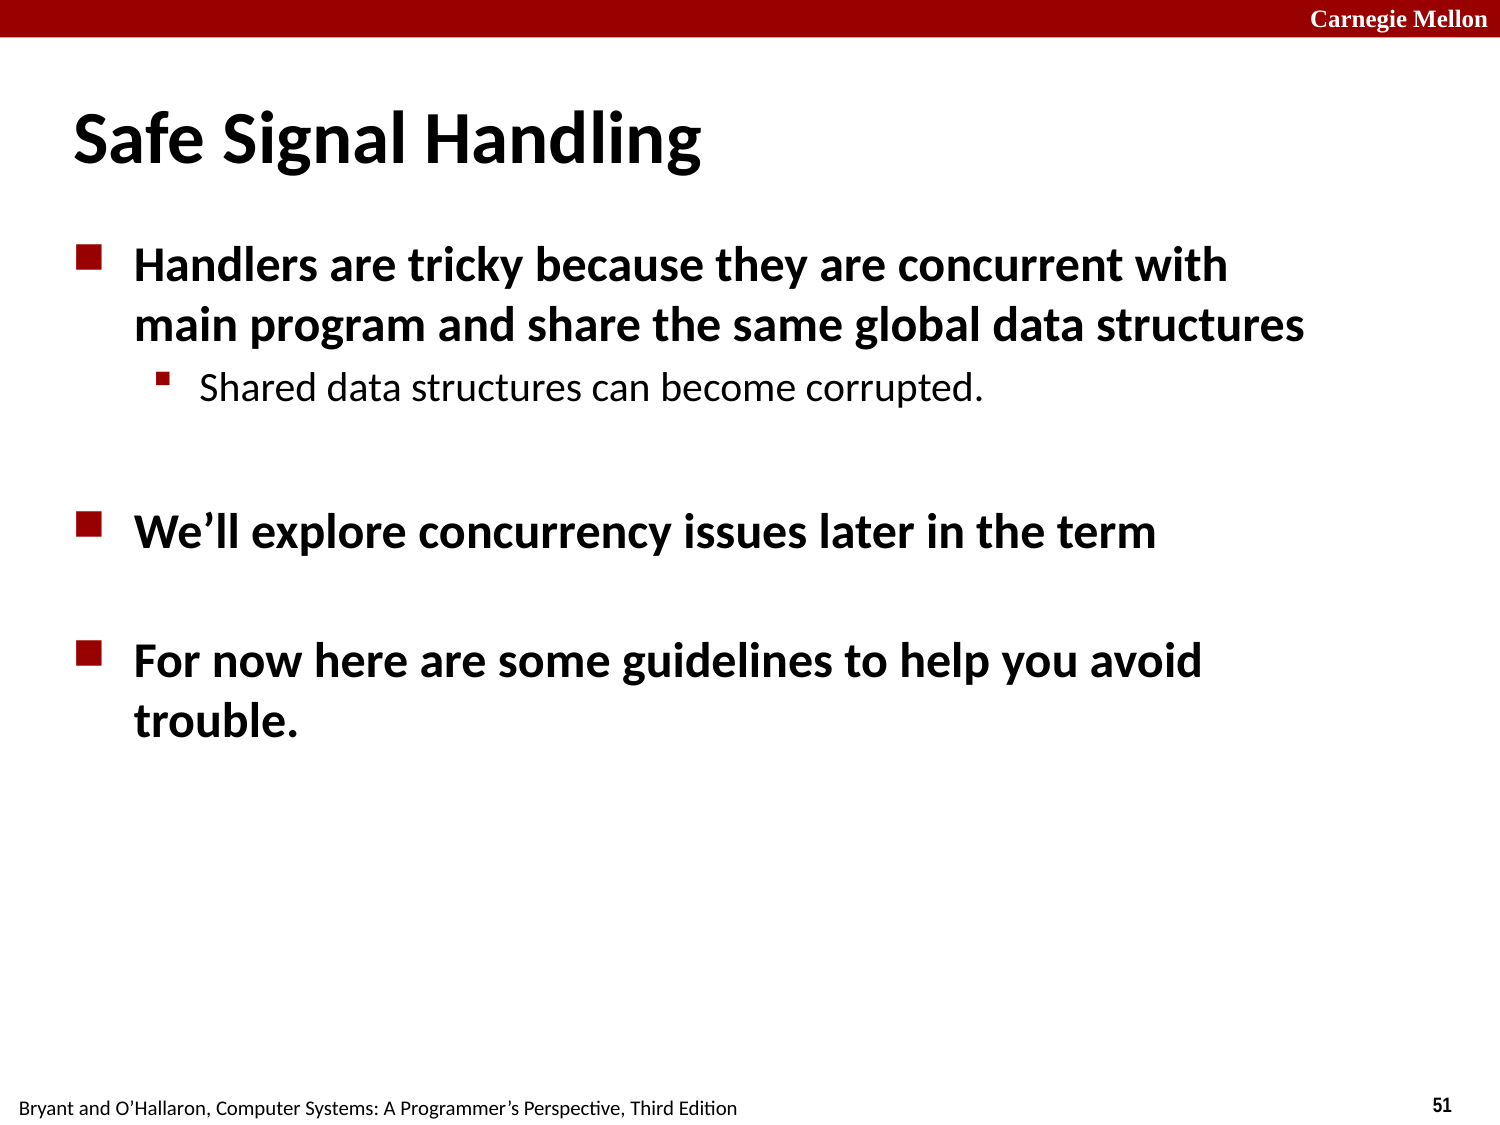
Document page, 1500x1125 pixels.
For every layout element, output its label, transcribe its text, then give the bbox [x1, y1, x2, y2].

title Safe Signal Handling [58, 71, 1305, 197]
list Handlers are tricky because they are concurrent with main program and share the same global data structures Shared data structures can become corrupted. We’ll explore concurrency issues later in the term For now here are some guidelines to help you avoid trouble. [62, 223, 1359, 1040]
